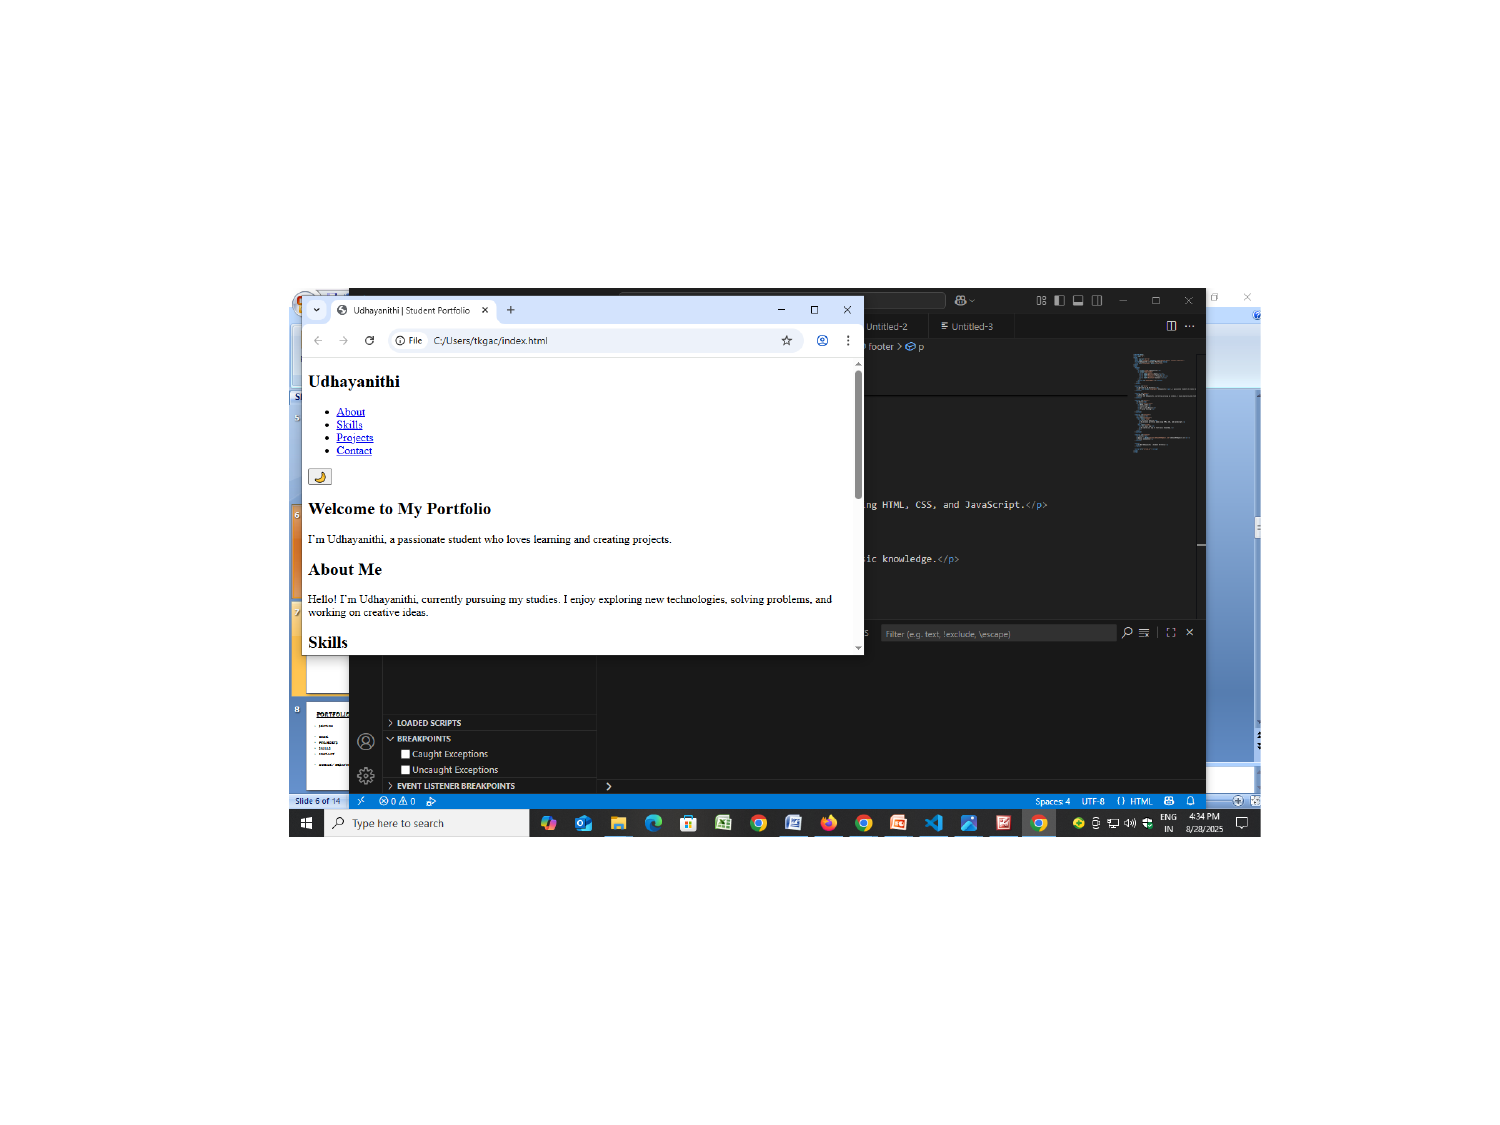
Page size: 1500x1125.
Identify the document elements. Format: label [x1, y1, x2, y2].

text_box [239, 287, 1261, 837]
